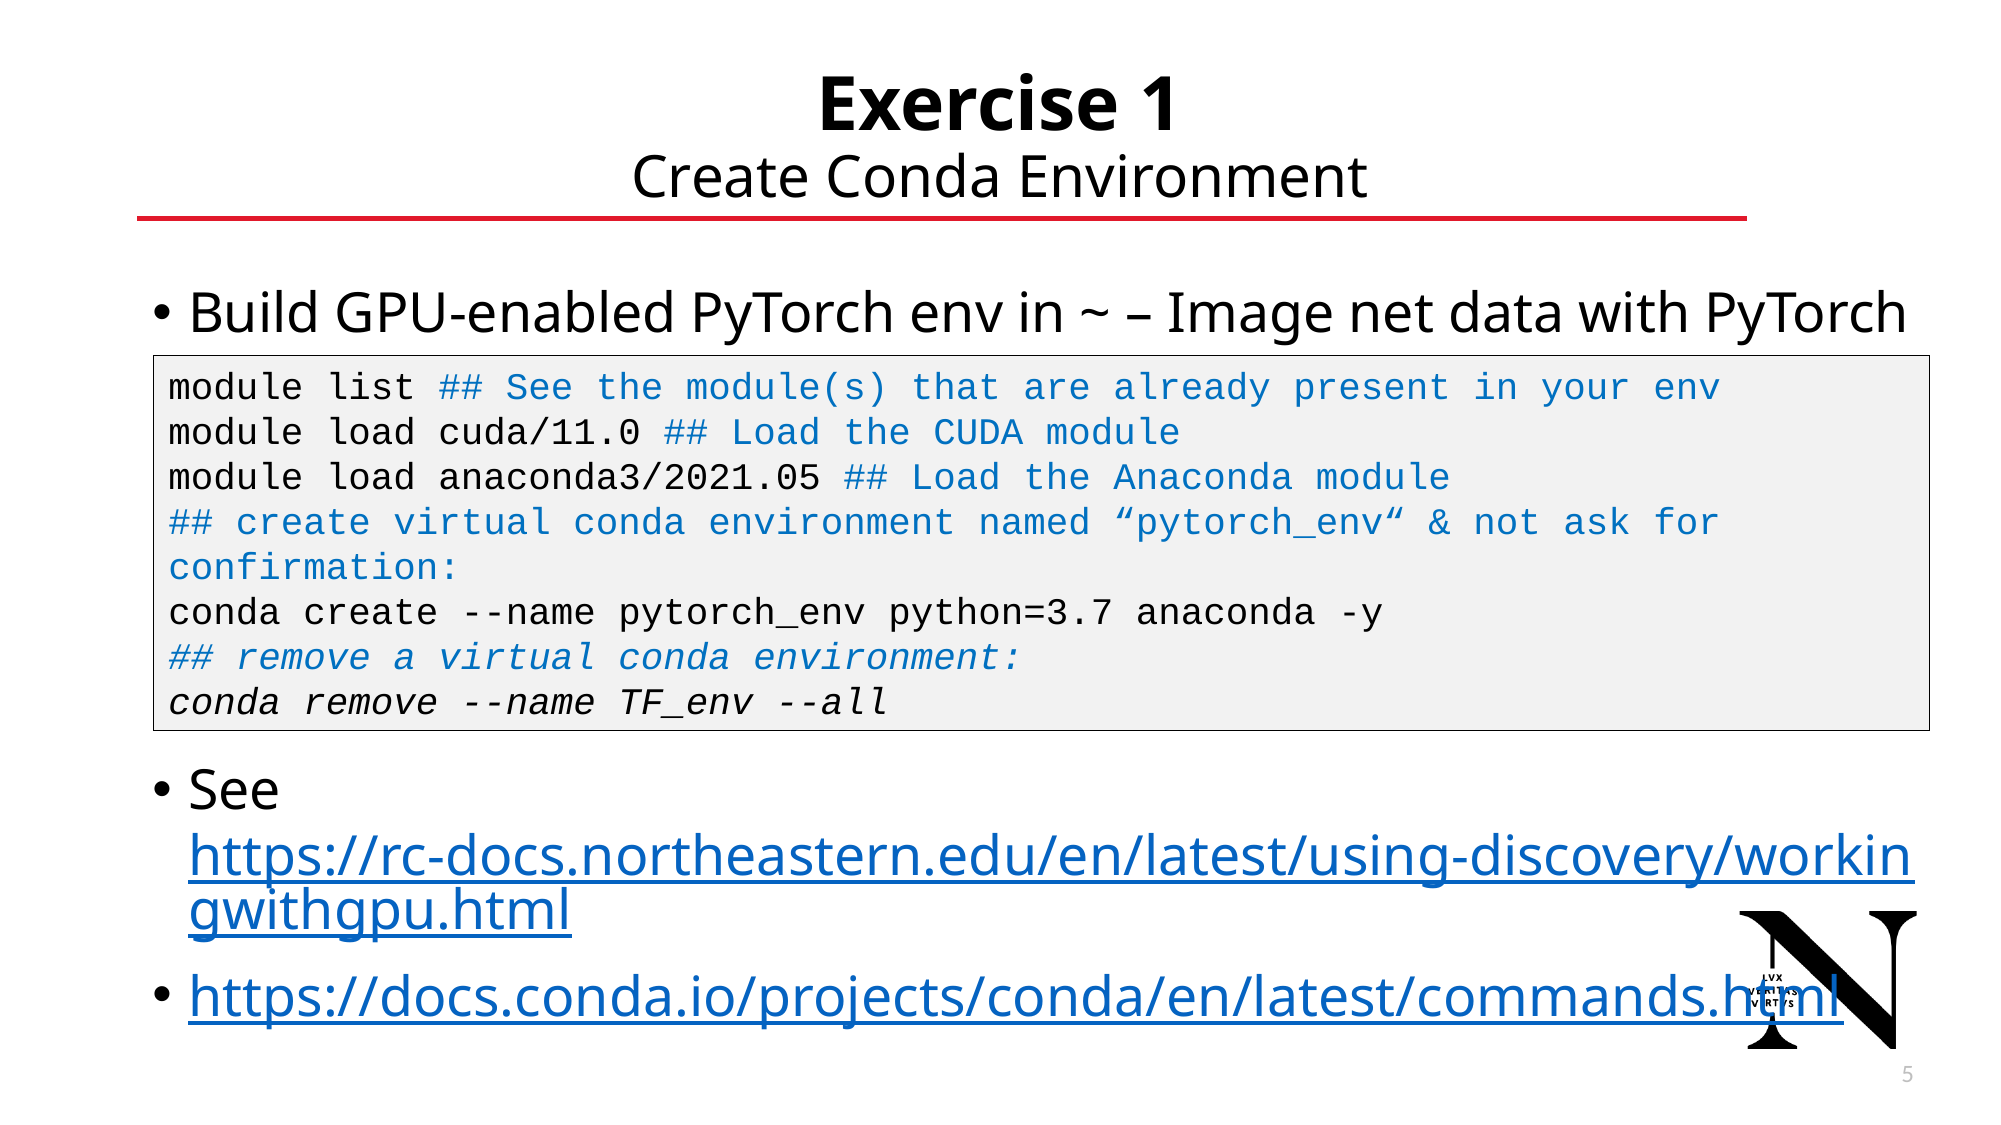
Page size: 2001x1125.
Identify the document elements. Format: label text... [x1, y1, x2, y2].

title Exercise 1 Create Conda Environment [137, 57, 1863, 218]
list Build GPU-enabled PyTorch env in ~ – Image net data with PyTorch See https://rc-docs.northeastern.edu/en/latest/using-discovery/workingwithgpu.html https://docs.conda.io/projects/conda/en/latest/commands.html [137, 277, 1930, 1043]
text_box module list ## See the module(s) that are already present in your env module load cuda/11.0 ## Load the CUDA module module load anaconda3/2021.05 ## Load the Anaconda module ## create virtual conda environment named “pytorch_env“ & not ask for confirmation: conda create --name pytorch_env python=3.7 anaconda -y ## remove a virtual conda environment: conda remove --name TF_env --all [153, 355, 1930, 731]
slide_number 6 [1479, 1042, 1930, 1103]
